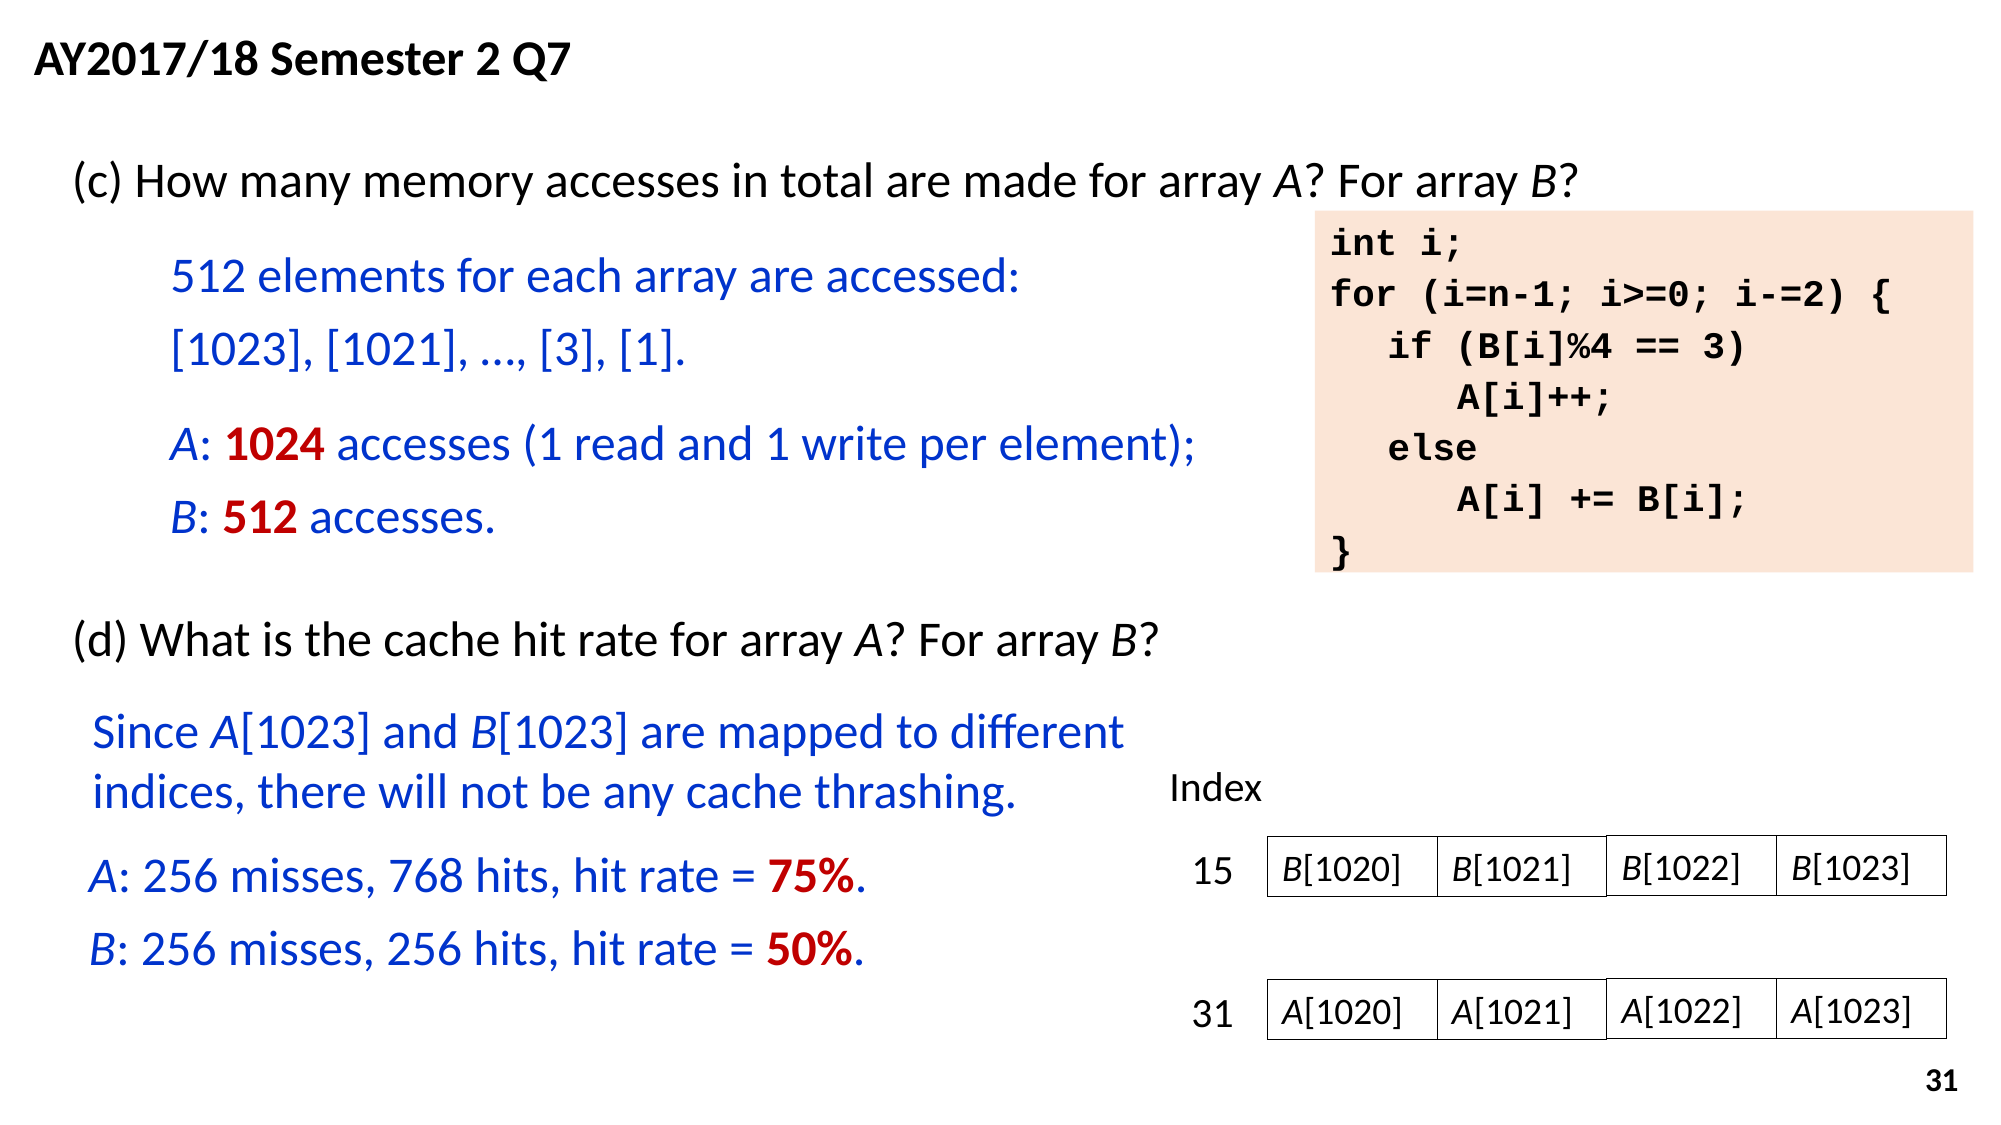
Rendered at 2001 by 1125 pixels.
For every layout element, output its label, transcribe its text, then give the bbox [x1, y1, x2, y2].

slide_number 31 [1523, 1047, 1974, 1108]
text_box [1130, 752, 1947, 1045]
text_box (d) What is the cache hit rate for array A? For array B? [57, 598, 1831, 674]
text_box (c) How many memory accesses in total are made for array A? For array B? [57, 140, 1831, 216]
text_box Since A[1023] and B[1023] are mapped to different indices, there will not be any cache thrashing. [77, 691, 1257, 827]
text_box int i; for (i=n-1; i>=0; i-=2) { if (B[i]%4 == 3) A[i]++; else A[i] += B[i]; } [1314, 210, 1974, 573]
text_box A: 256 misses, 768 hits, hit rate = 75%. B: 256 misses, 256 hits, hit rate = 50%. [74, 835, 944, 983]
text_box AY2017/18 Semester 2 Q7 [19, 17, 632, 93]
text_box 512 elements for each array are accessed: [1023], [1021], …, [3], [1]. [155, 235, 1072, 383]
text_box A: 1024 accesses (1 read and 1 write per element); B: 512 accesses. [155, 403, 1257, 551]
